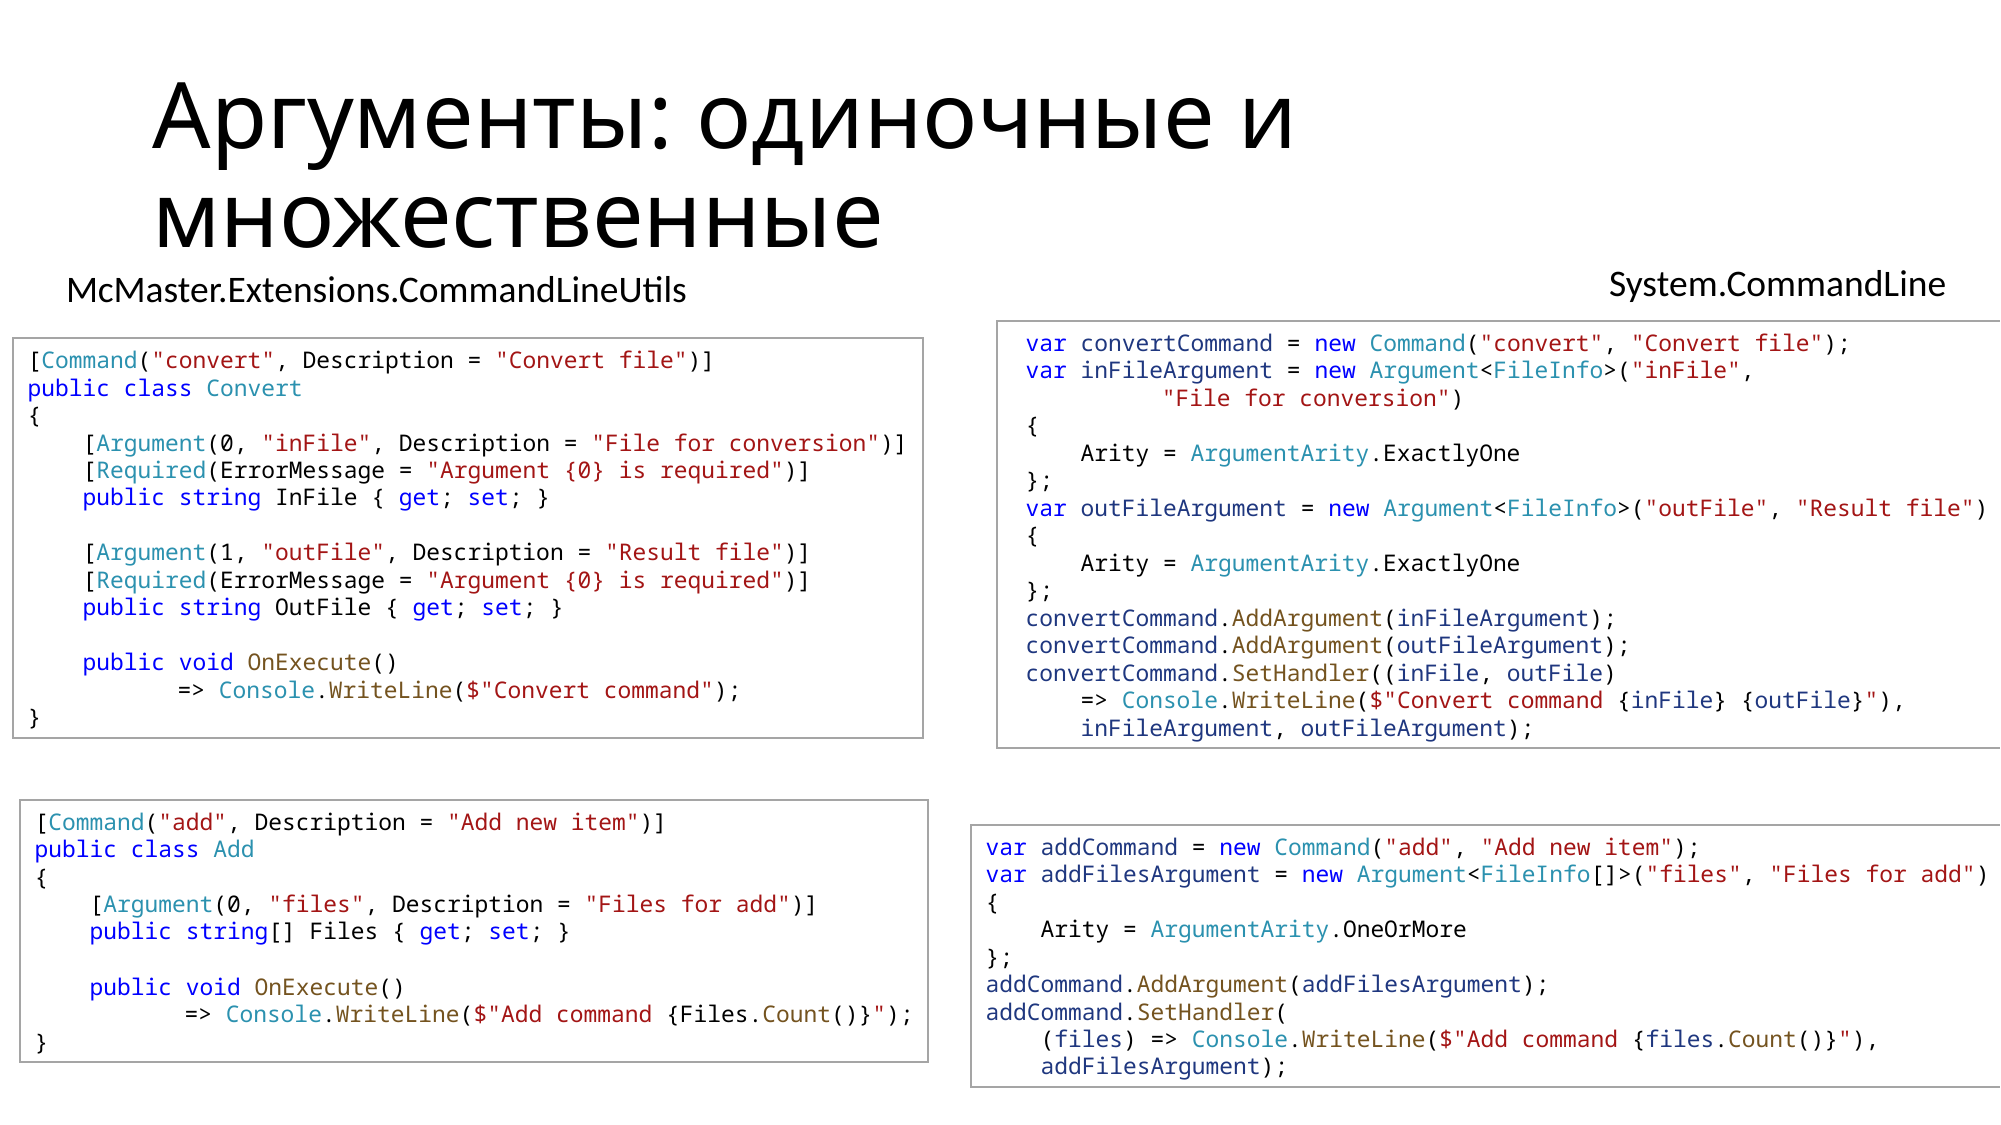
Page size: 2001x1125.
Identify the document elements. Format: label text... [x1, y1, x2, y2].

text_box var addCommand = new Command("add", "Add new item"); var addFilesArgument = new Argument<FileInfo[]>("files", "Files for add") { Arity = ArgumentArity.OneOrMore }; addCommand.AddArgument(addFilesArgument); addCommand.SetHandler( (files) => Console.WriteLine($"Add command {files.Count()}"), addFilesArgument); [970, 824, 2000, 1088]
text_box [Command("convert", Description = "Convert file")] public class Convert { [Argument(0, "inFile", Description = "File for conversion")] [Required(ErrorMessage = "Argument {0} is required")] public string InFile { get; set; } [Argument(1, "outFile", Description = "Result file")] [Required(ErrorMessage = "Argument {0} is required")] public string OutFile { get; set; } public void OnExecute() => Console.WriteLine($"Convert command"); } [12, 337, 924, 739]
text_box McMaster.Extensions.CommandLineUtils [51, 258, 703, 318]
text_box var convertCommand = new Command("convert", "Convert file"); var inFileArgument = new Argument<FileInfo>("inFile", "File for conversion") { Arity = ArgumentArity.ExactlyOne }; var outFileArgument = new Argument<FileInfo>("outFile", "Result file") { Arity = ArgumentArity.ExactlyOne }; convertCommand.AddArgument(inFileArgument); convertCommand.AddArgument(outFileArgument); convertCommand.SetHandler((inFile, outFile) => Console.WriteLine($"Convert command {inFile} {outFile}"), inFileArgument, outFileArgument); [996, 320, 2000, 749]
title Аргументы: одиночные и множественные [137, 59, 1863, 278]
text_box System.CommandLine [1594, 251, 1962, 312]
text_box [Command("add", Description = "Add new item")] public class Add { [Argument(0, "files", Description = "Files for add")] public string[] Files { get; set; } public void OnExecute() => Console.WriteLine($"Add command {Files.Count()}"); } [19, 799, 929, 1063]
